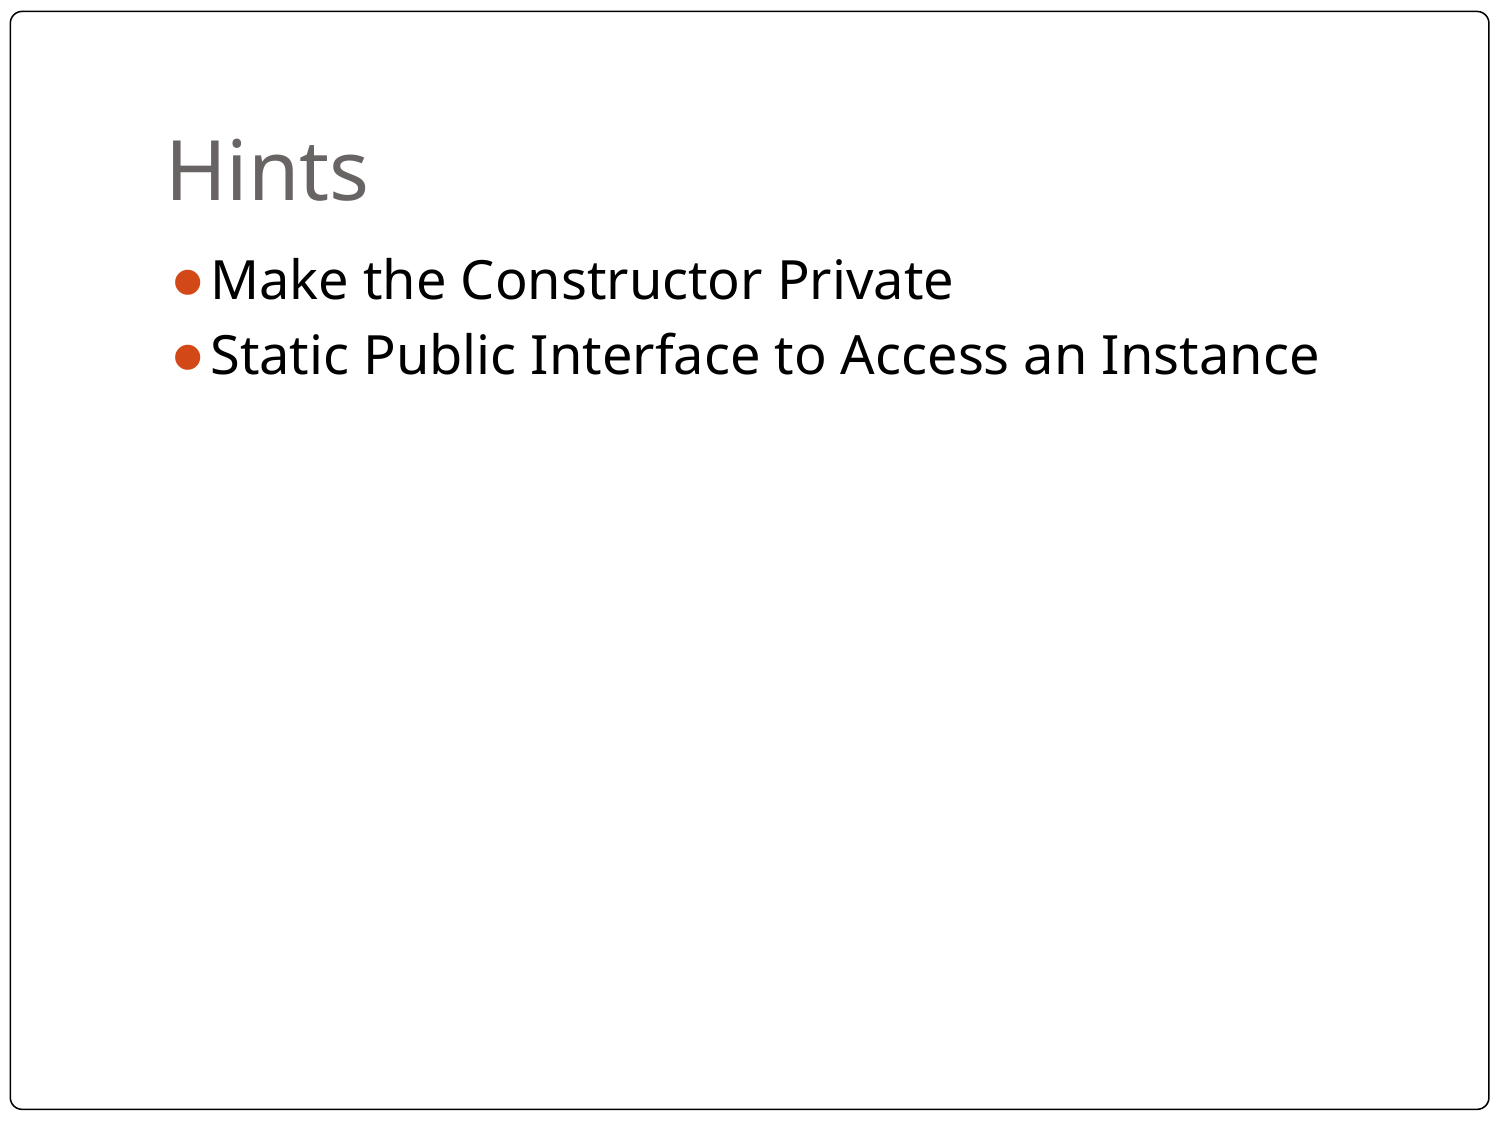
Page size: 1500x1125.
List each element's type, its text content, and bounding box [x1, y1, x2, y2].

list Make the Constructor Private Static Public Interface to Access an Instance [150, 237, 1425, 988]
title Hints [150, 45, 1425, 233]
